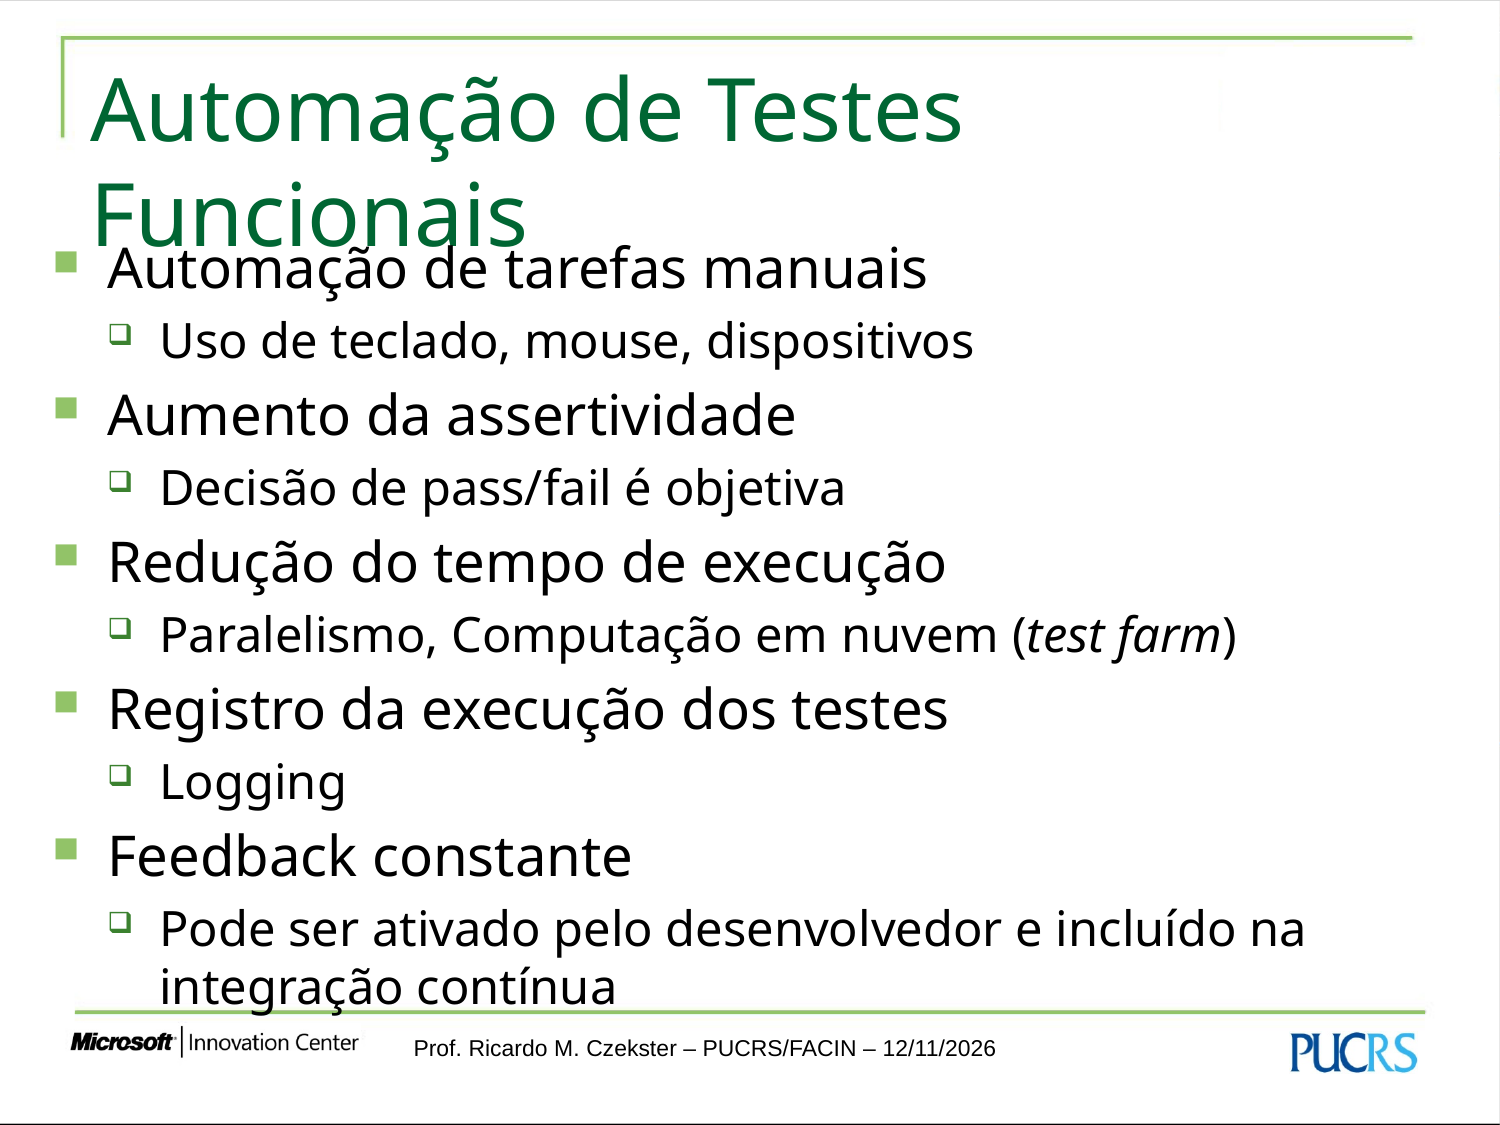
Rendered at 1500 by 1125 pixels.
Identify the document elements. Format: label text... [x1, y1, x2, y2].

picture [0, 0, 1500, 1125]
list Automação de tarefas manuais Uso de teclado, mouse, dispositivos Aumento da assertividade Decisão de pass/fail é objetiva Redução do tempo de execução Paralelismo, Computação em nuvem (test farm) Registro da execução dos testes Logging Feedback constante Pode ser ativado pelo desenvolvedor e incluído na integração contínua [37, 224, 1438, 1026]
title Automação de Testes Funcionais [74, 46, 1419, 224]
